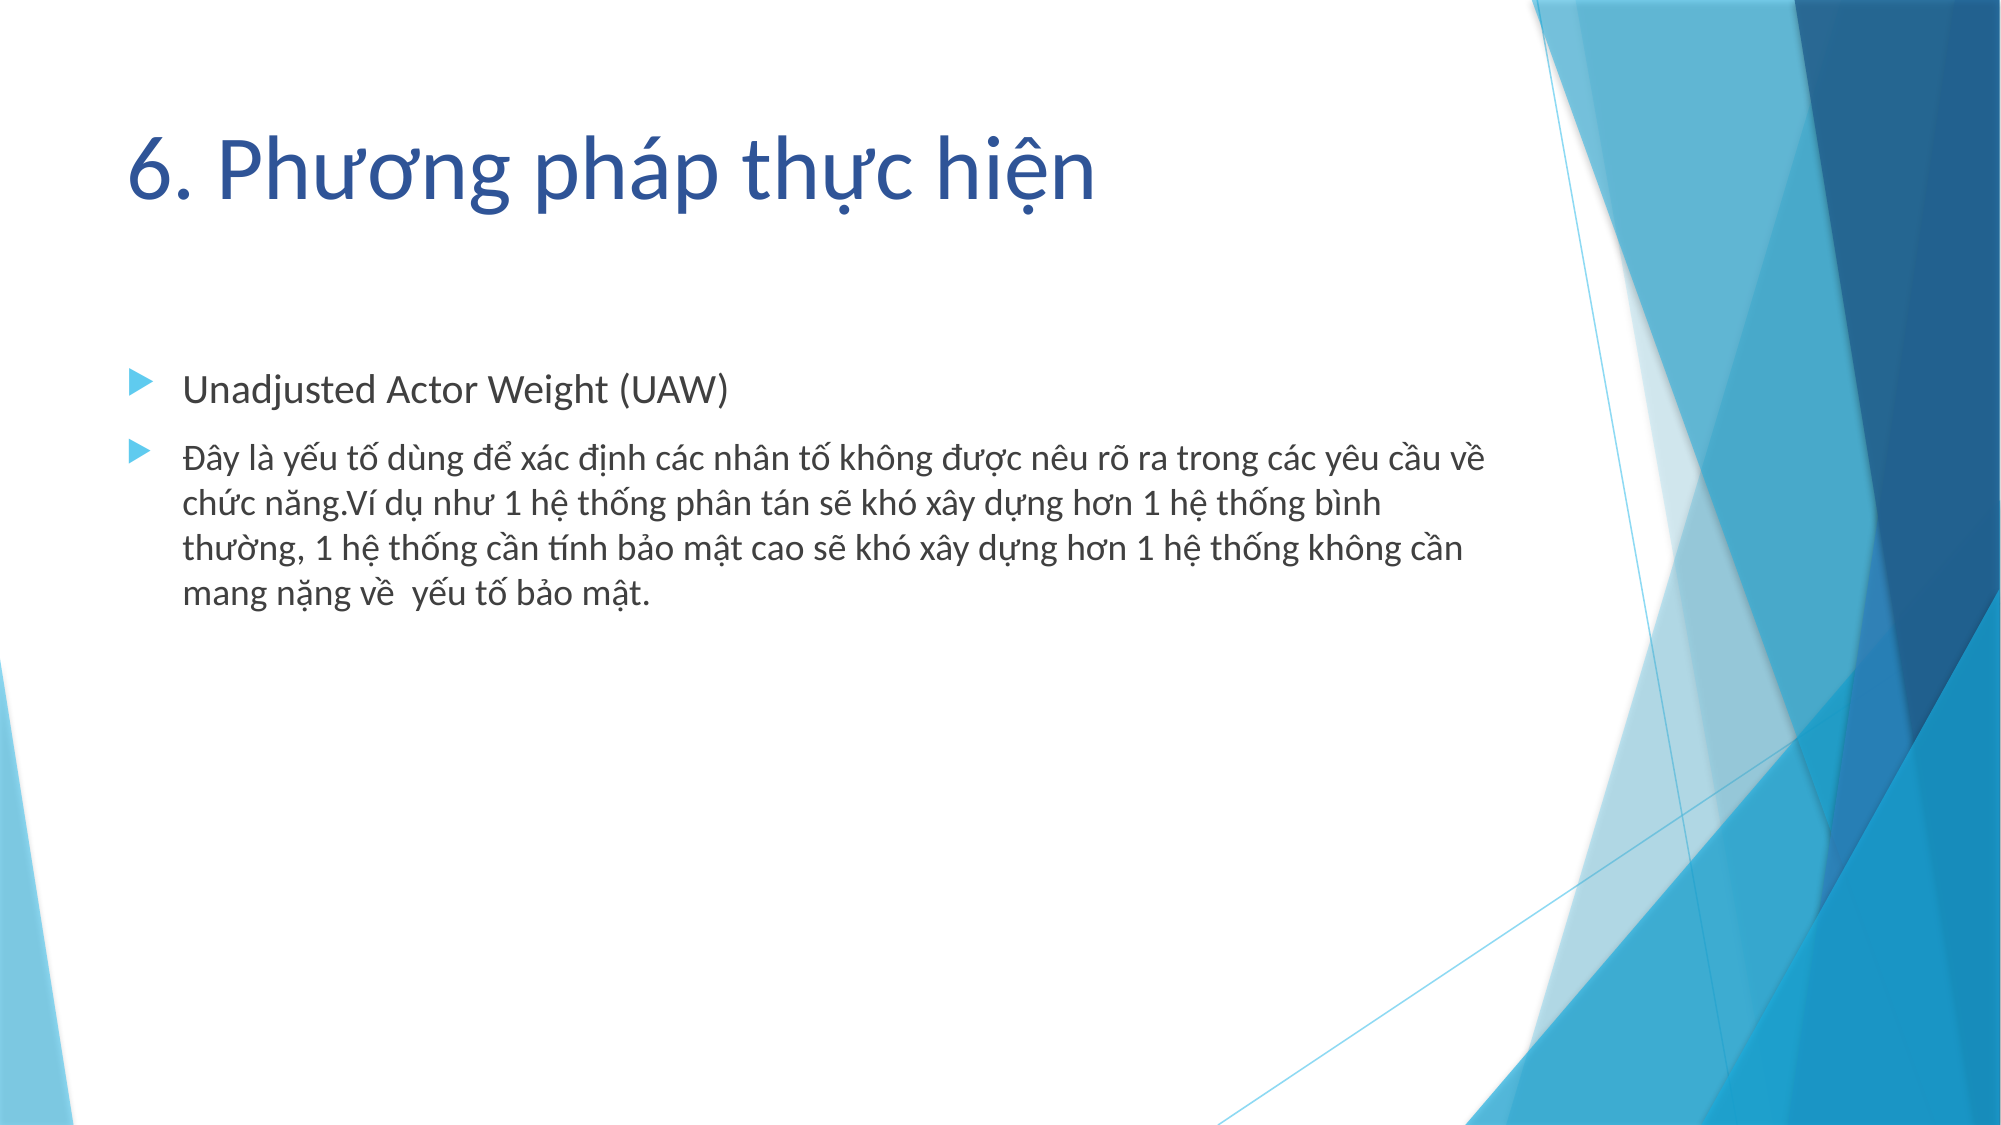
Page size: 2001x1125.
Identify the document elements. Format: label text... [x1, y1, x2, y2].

list Unadjusted Actor Weight (UAW) Đây là yếu tố dùng để xác định các nhân tố không được nêu rõ ra trong các yêu cầu về chức năng.Ví dụ như 1 hệ thống phân tán sẽ khó xây dựng hơn 1 hệ thống bình thường, 1 hệ thống cần tính bảo mật cao sẽ khó xây dựng hơn 1 hệ thống không cần mang nặng về yếu tố bảo mật. [111, 354, 1522, 992]
title 6. Phương pháp thực hiện [111, 99, 1522, 317]
